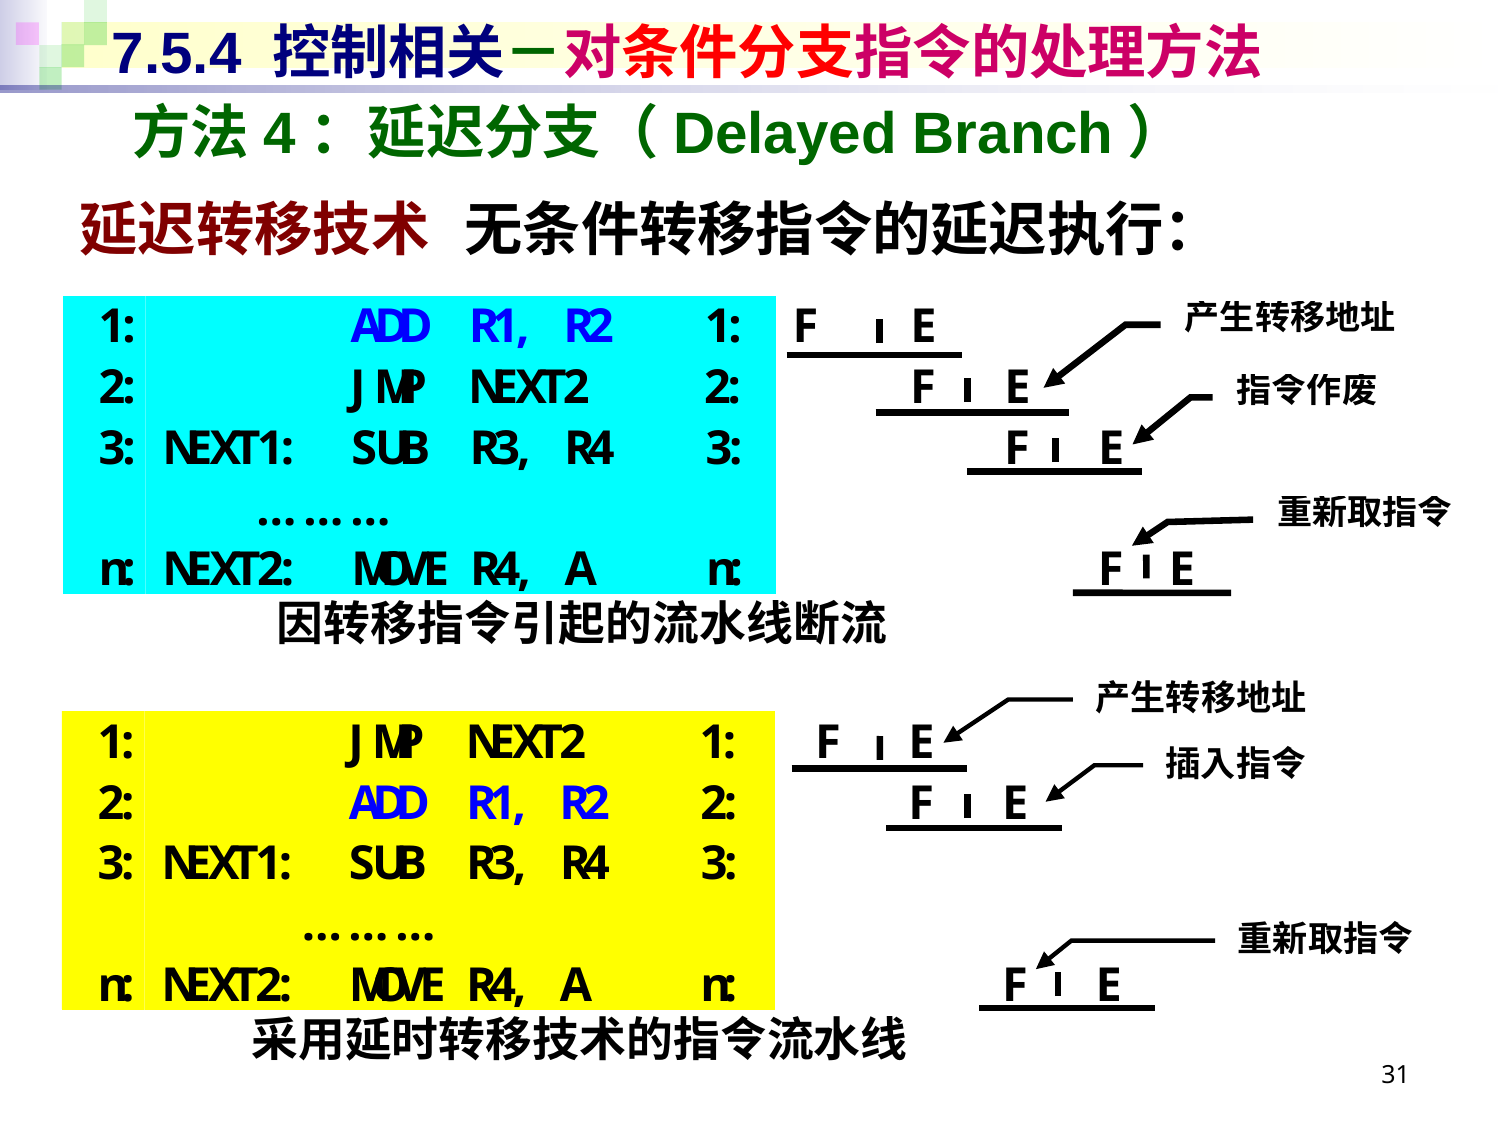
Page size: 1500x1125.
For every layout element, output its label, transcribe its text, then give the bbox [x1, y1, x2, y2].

list 延迟转移技术 [64, 184, 1460, 280]
title 7.5.4 控制相关－对条件分支指令的处理方法 [96, 6, 1448, 94]
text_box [0, 670, 1468, 1071]
slide_number 31 [1074, 1079, 1426, 1101]
text_box 方法4：延迟分支（Delayed Branch） [117, 87, 1471, 173]
text_box 无条件转移指令的延迟执行： [449, 184, 1400, 270]
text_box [0, 295, 1470, 670]
